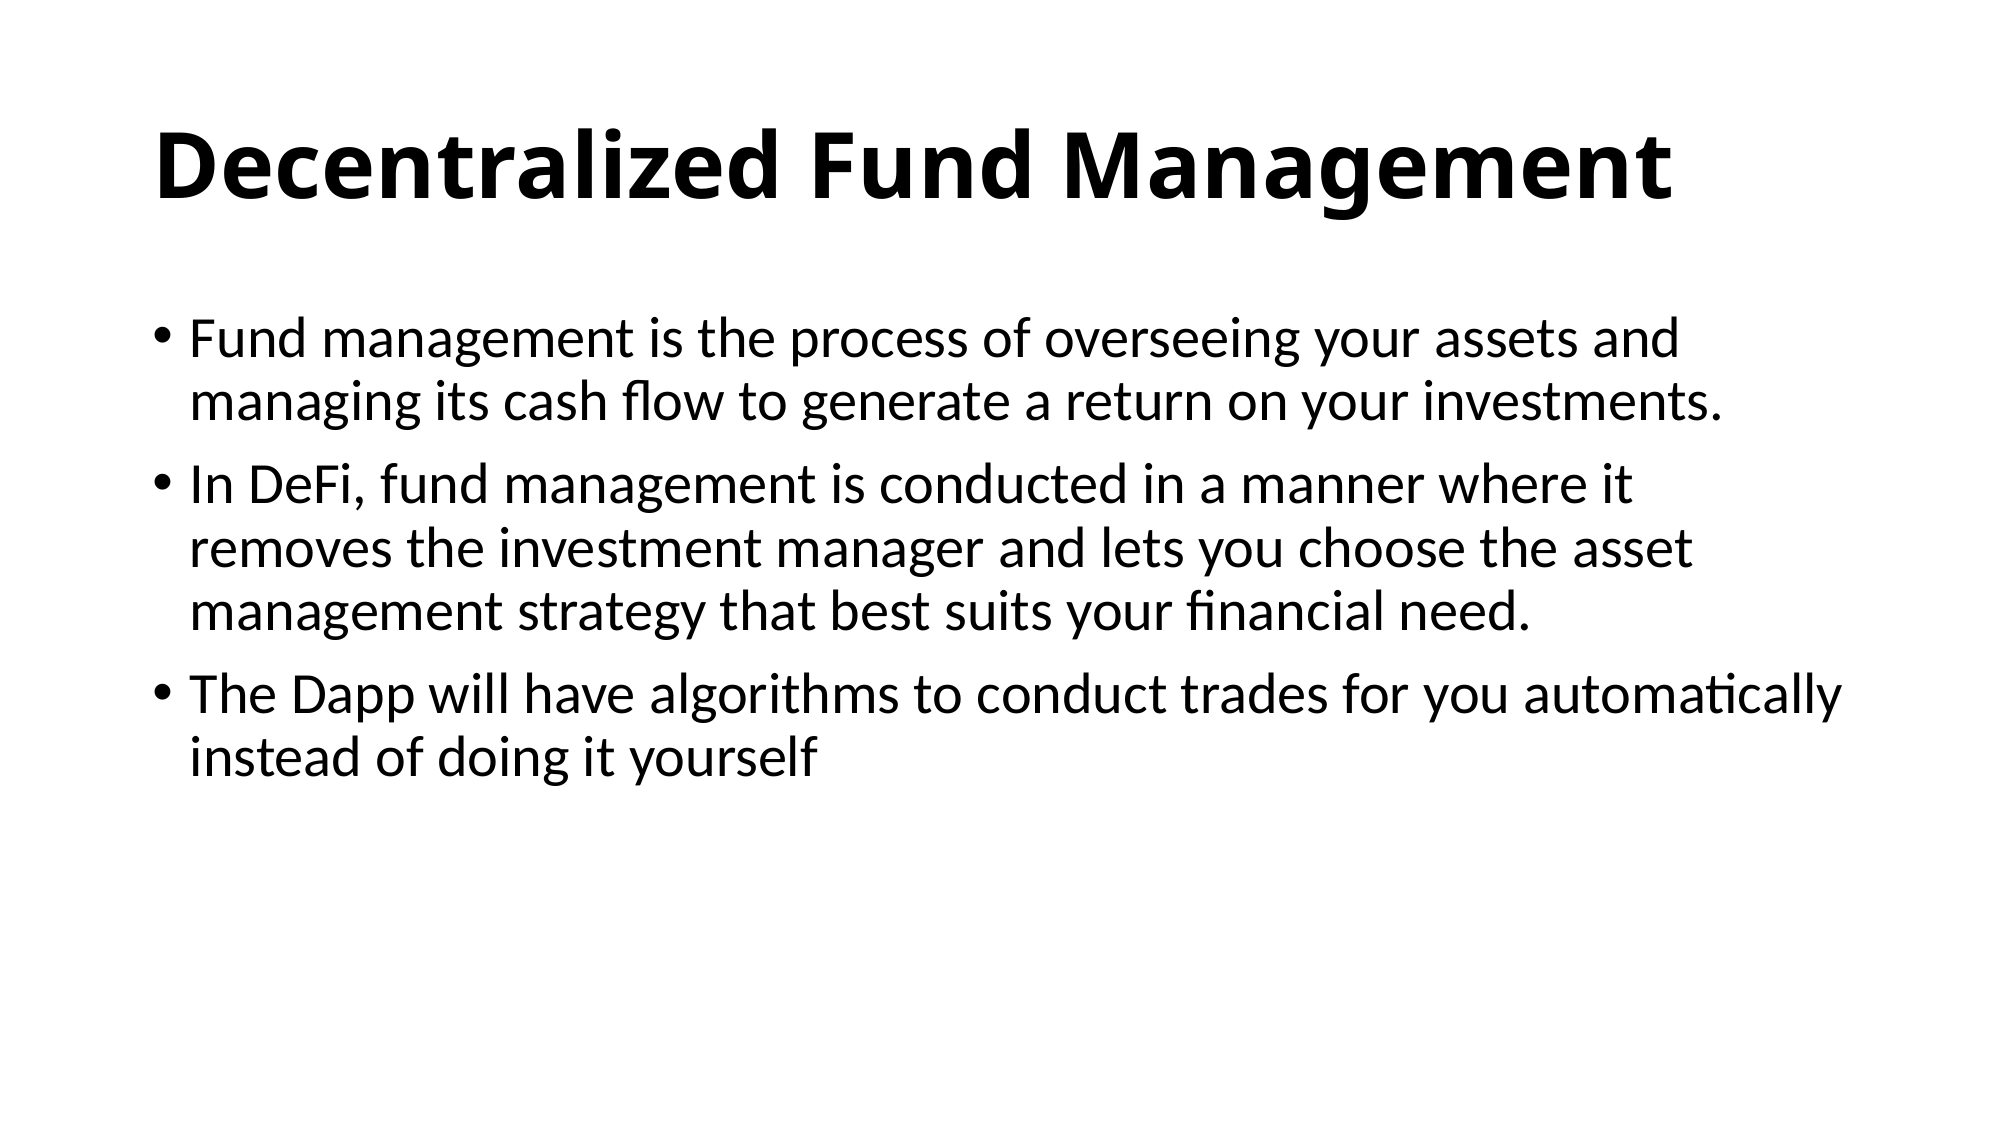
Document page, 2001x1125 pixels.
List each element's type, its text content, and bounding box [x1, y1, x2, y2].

list Fund management is the process of overseeing your assets and managing its cash flow to generate a return on your investments. In DeFi, fund management is conducted in a manner where it removes the investment manager and lets you choose the asset management strategy that best suits your financial need. The Dapp will have algorithms to conduct trades for you automatically instead of doing it yourself [137, 299, 1863, 1014]
title Decentralized Fund Management [137, 59, 1863, 278]
